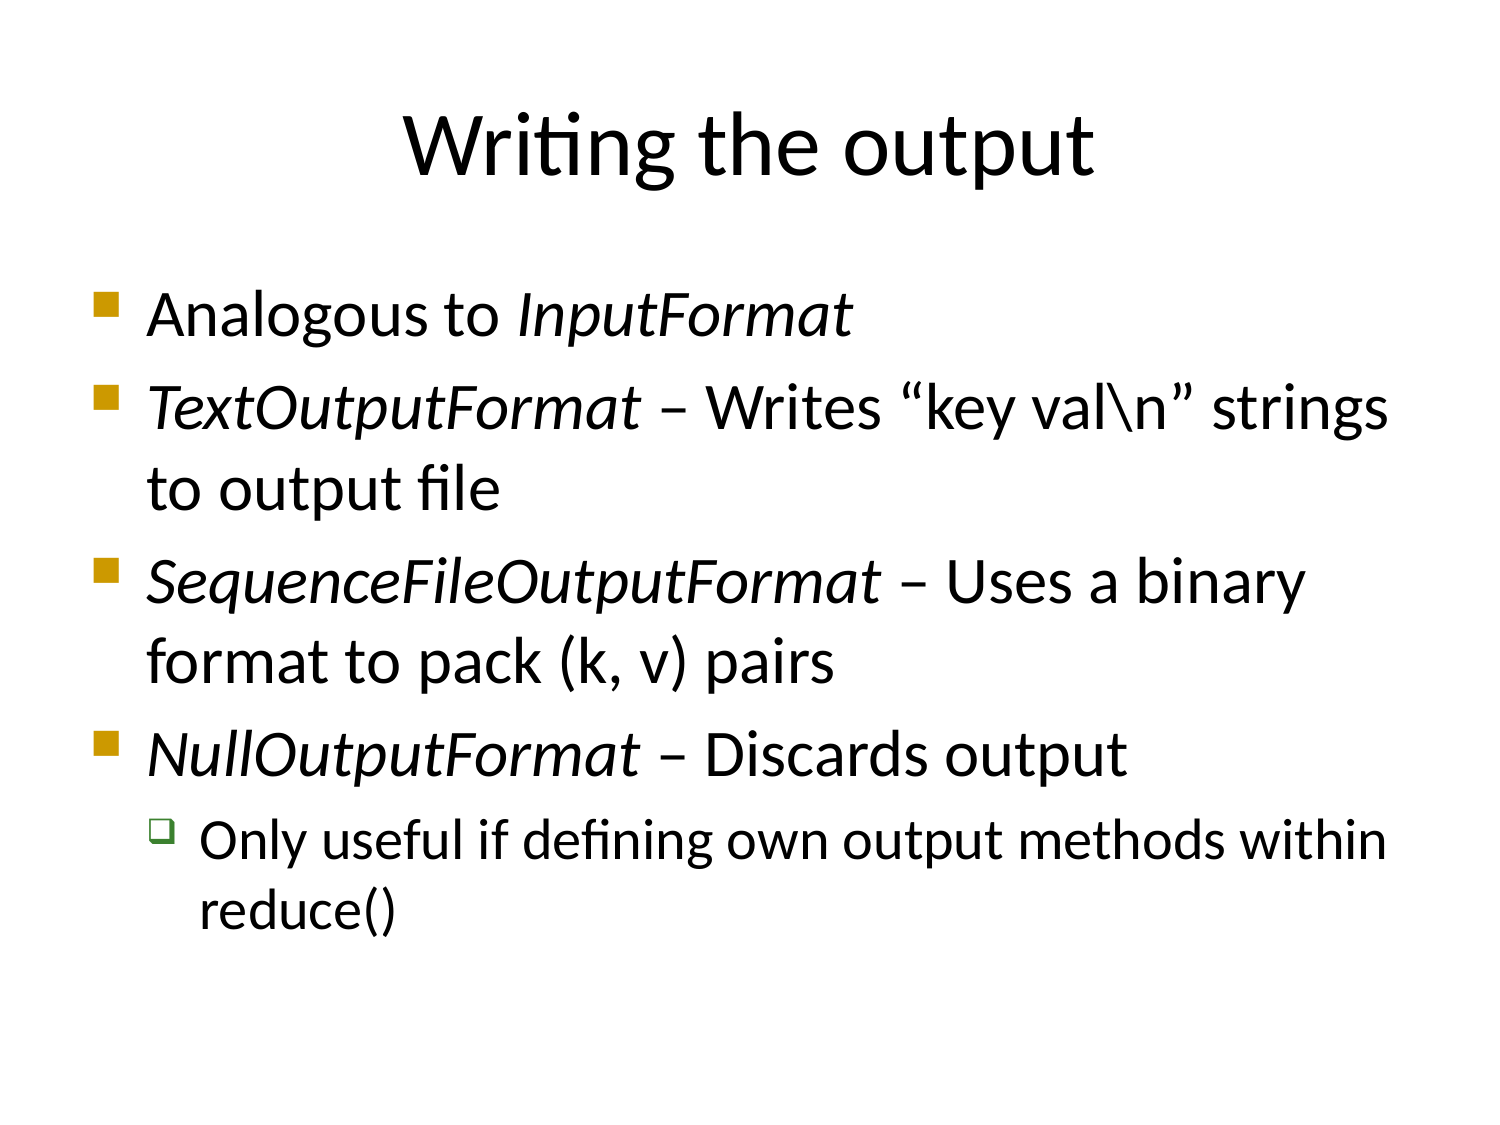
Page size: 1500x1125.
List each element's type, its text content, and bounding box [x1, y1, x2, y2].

list Analogous to InputFormat TextOutputFormat – Writes “key val\n” strings to output file SequenceFileOutputFormat – Uses a binary format to pack (k, v) pairs NullOutputFormat – Discards output Only useful if defining own output methods within reduce() [75, 262, 1425, 1005]
title Writing the output [75, 45, 1425, 233]
